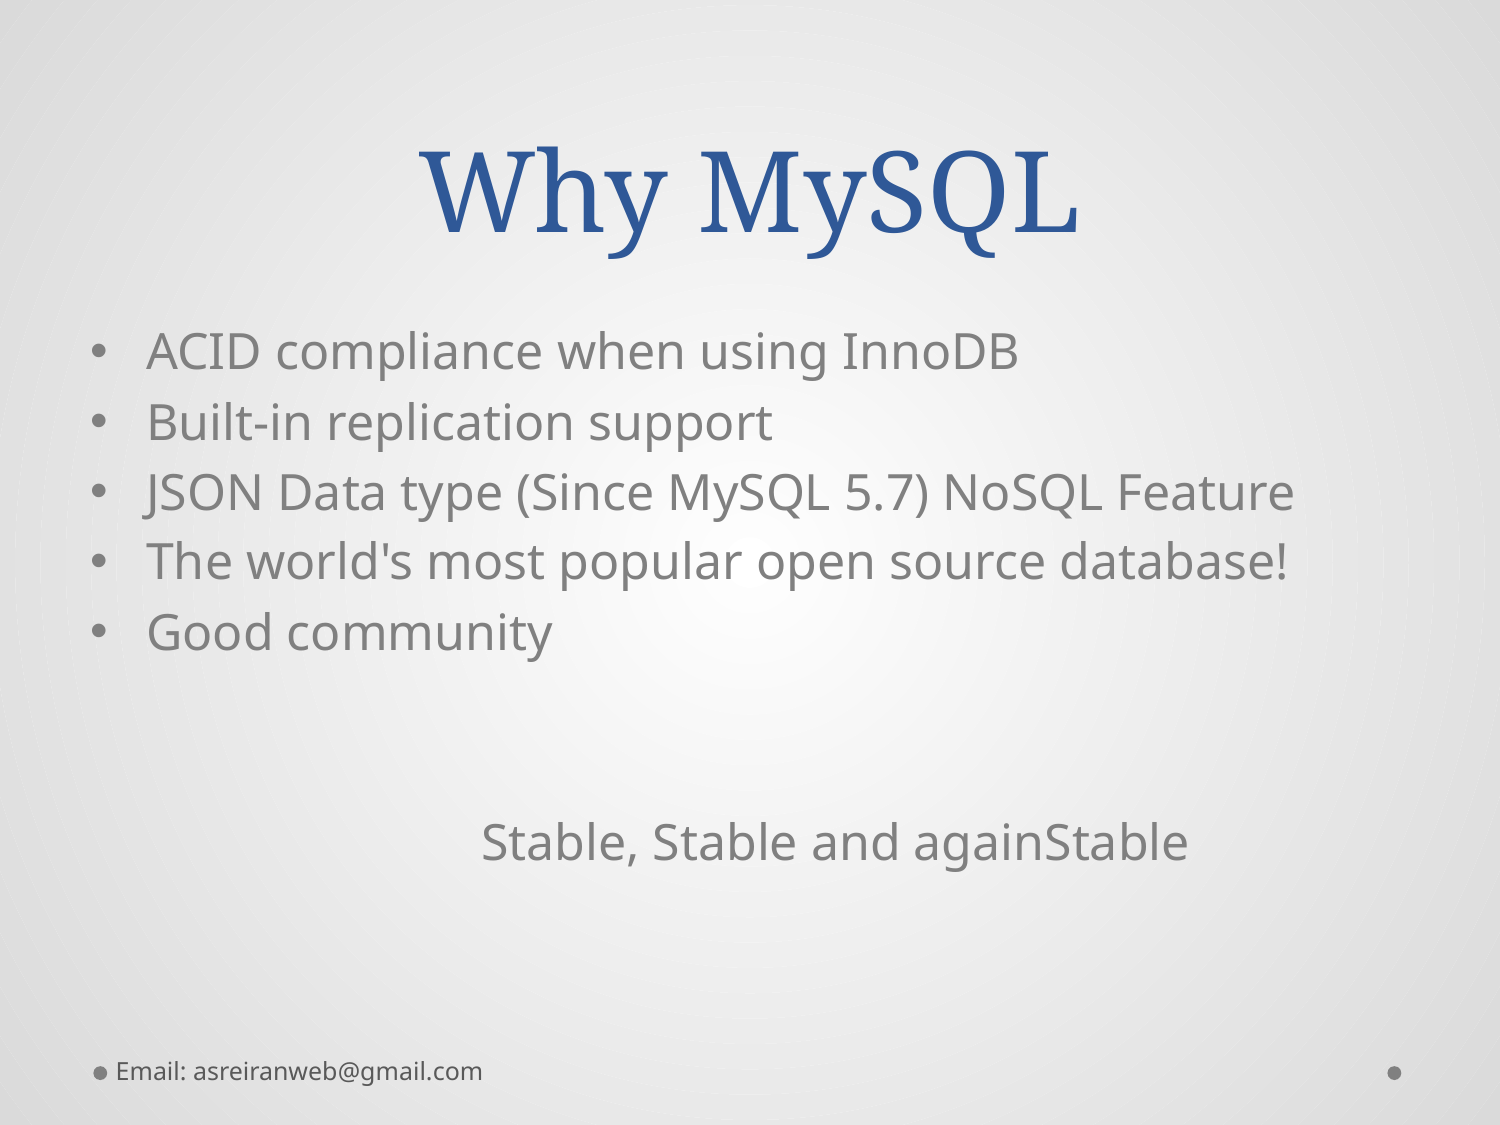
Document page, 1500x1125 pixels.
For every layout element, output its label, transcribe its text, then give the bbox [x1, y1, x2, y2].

title Why MySQL [75, 0, 1425, 263]
footer Email: asreiranweb@gmail.com [108, 1042, 576, 1103]
list ACID compliance when using InnoDB Built-in replication support JSON Data type (Since MySQL 5.7) NoSQL Feature The world's most popular open source database! Good community Stable, Stable and againStable [75, 312, 1425, 1055]
